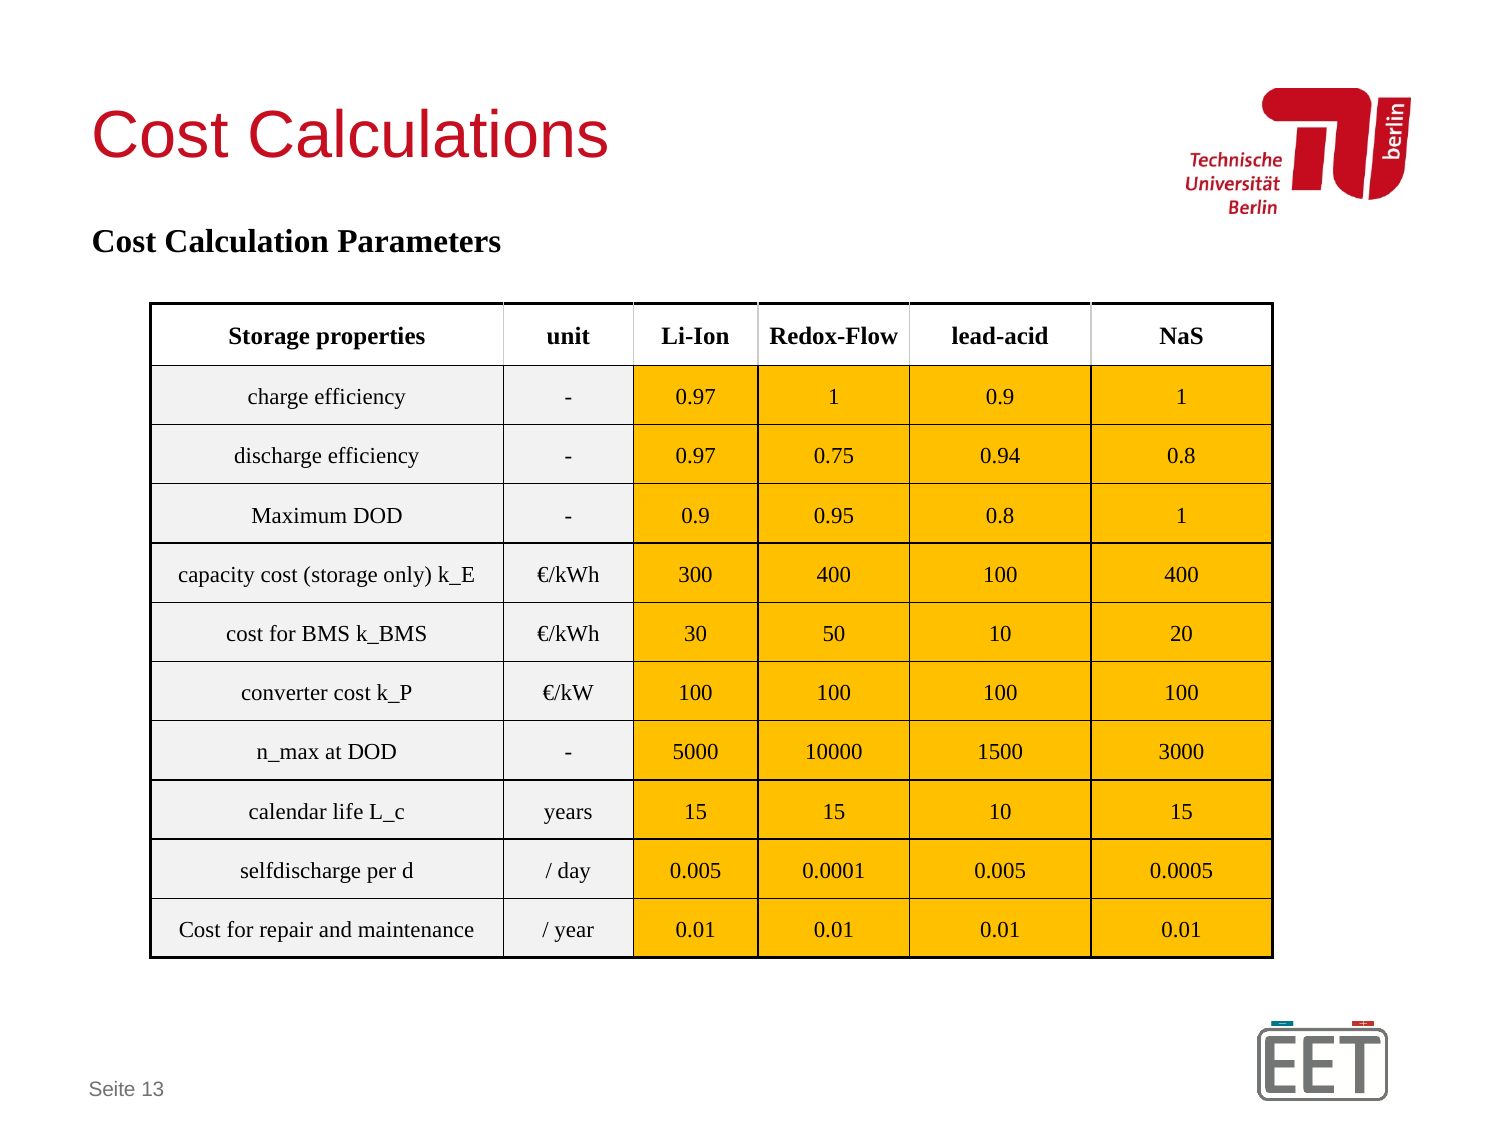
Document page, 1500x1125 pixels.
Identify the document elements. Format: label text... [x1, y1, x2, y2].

list Cost Calculation Parameters [91, 213, 1331, 264]
table_cell 0.01 [1092, 899, 1271, 956]
table_header Storage properties [152, 305, 503, 365]
table_cell capacity cost (storage only) k_E [152, 544, 503, 602]
table_cell 1 [1092, 484, 1271, 542]
table_cell charge efficiency [152, 366, 503, 424]
table_cell 0.95 [759, 484, 909, 542]
table_cell 0.94 [910, 425, 1090, 483]
table_cell n_max at DOD [152, 721, 503, 779]
table_cell - [504, 721, 633, 779]
table_cell - [504, 484, 633, 542]
table_cell converter cost k_P [152, 662, 503, 720]
table_cell 20 [1092, 603, 1271, 661]
table_cell 50 [759, 603, 909, 661]
table_cell 0.01 [759, 899, 909, 956]
table_cell 10000 [759, 721, 909, 779]
table_cell €/kWh [504, 603, 633, 661]
table_cell €/kWh [504, 544, 633, 602]
table_header lead-acid [910, 305, 1090, 365]
title Cost Calculations [91, 0, 965, 173]
table_cell 1 [759, 366, 909, 424]
table_cell 0.005 [910, 840, 1090, 898]
table_cell 100 [1092, 662, 1271, 720]
table_cell - [504, 425, 633, 483]
table_cell / day [504, 840, 633, 898]
table_cell 0.9 [634, 484, 757, 542]
table_cell €/kW [504, 662, 633, 720]
table_cell 0.0005 [1092, 840, 1271, 898]
table_cell Cost for repair and maintenance [152, 899, 503, 956]
table_cell - [504, 366, 633, 424]
table_cell calendar life L_c [152, 781, 503, 838]
table_cell 15 [759, 781, 909, 838]
table_cell selfdischarge per d [152, 840, 503, 898]
table_cell 5000 [634, 721, 757, 779]
table_cell 15 [634, 781, 757, 838]
table_cell 100 [910, 544, 1090, 602]
table_cell 3000 [1092, 721, 1271, 779]
table_cell 0.97 [634, 366, 757, 424]
table_cell / year [504, 899, 633, 956]
table_cell 0.8 [910, 484, 1090, 542]
table_header Li-Ion [634, 305, 757, 365]
table_cell 0.75 [759, 425, 909, 483]
table_header unit [504, 305, 633, 365]
table_cell 0.01 [910, 899, 1090, 956]
table_cell 100 [910, 662, 1090, 720]
table_header NaS [1092, 305, 1271, 365]
table_cell 0.005 [634, 840, 757, 898]
table_cell Maximum DOD [152, 484, 503, 542]
table_cell 400 [1092, 544, 1271, 602]
table_cell 15 [1092, 781, 1271, 838]
table_cell 30 [634, 603, 757, 661]
table_cell 100 [759, 662, 909, 720]
slide_number Seite ‹#› [88, 1075, 1176, 1101]
table_cell years [504, 781, 633, 838]
table_cell 300 [634, 544, 757, 602]
table_header Redox-Flow [759, 305, 909, 365]
table_cell 10 [910, 603, 1090, 661]
table_cell cost for BMS k_BMS [152, 603, 503, 661]
table_cell 0.0001 [759, 840, 909, 898]
table_cell discharge efficiency [152, 425, 503, 483]
table_cell 1 [1092, 366, 1271, 424]
table_cell 0.8 [1092, 425, 1271, 483]
picture [1257, 1021, 1388, 1101]
picture [1186, 88, 1411, 214]
table_cell 0.01 [634, 899, 757, 956]
table_cell 1500 [910, 721, 1090, 779]
table_cell 10 [910, 781, 1090, 838]
table_cell 0.97 [634, 425, 757, 483]
table_cell 400 [759, 544, 909, 602]
table_cell 100 [634, 662, 757, 720]
table_cell 0.9 [910, 366, 1090, 424]
